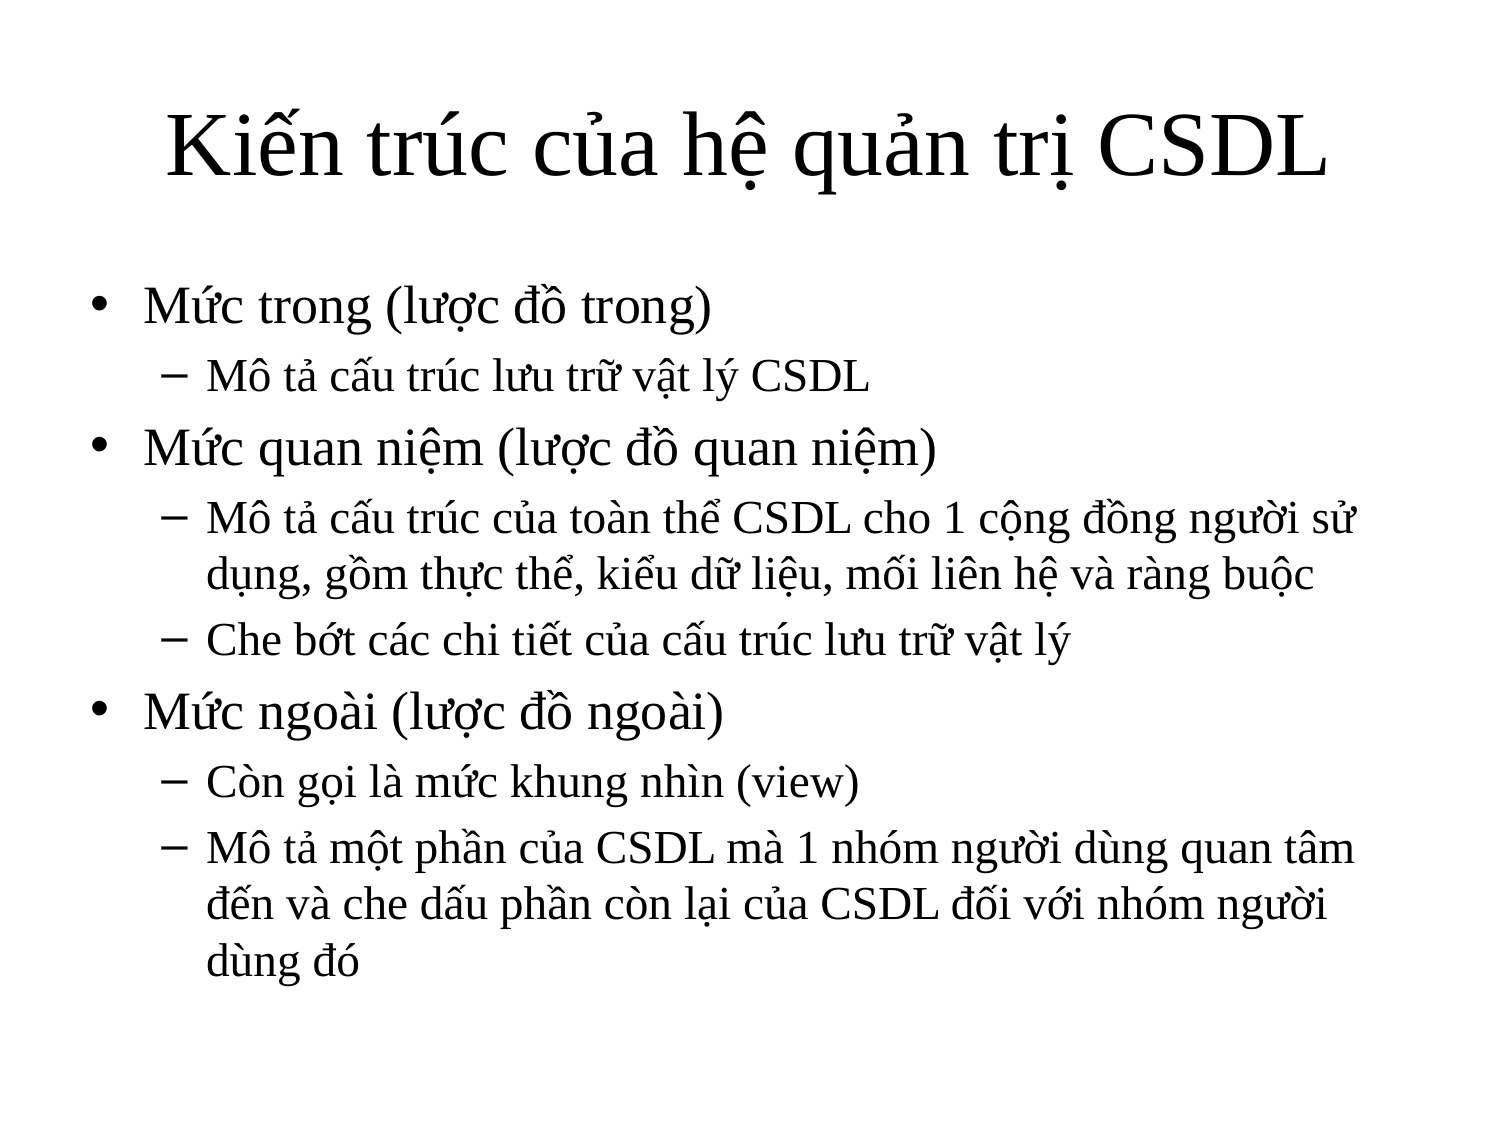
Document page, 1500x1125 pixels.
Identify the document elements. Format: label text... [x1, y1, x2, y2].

title Kiến trúc của hệ quản trị CSDL [75, 45, 1425, 233]
list Mức trong (lược đồ trong) Mô tả cấu trúc lưu trữ vật lý CSDL Mức quan niệm (lược đồ quan niệm) Mô tả cấu trúc của toàn thể CSDL cho 1 cộng đồng người sử dụng, gồm thực thể, kiểu dữ liệu, mối liên hệ và ràng buộc Che bớt các chi tiết của cấu trúc lưu trữ vật lý Mức ngoài (lược đồ ngoài) Còn gọi là mức khung nhìn (view) Mô tả một phần của CSDL mà 1 nhóm người dùng quan tâm đến và che dấu phần còn lại của CSDL đối với nhóm người dùng đó [75, 262, 1425, 1005]
